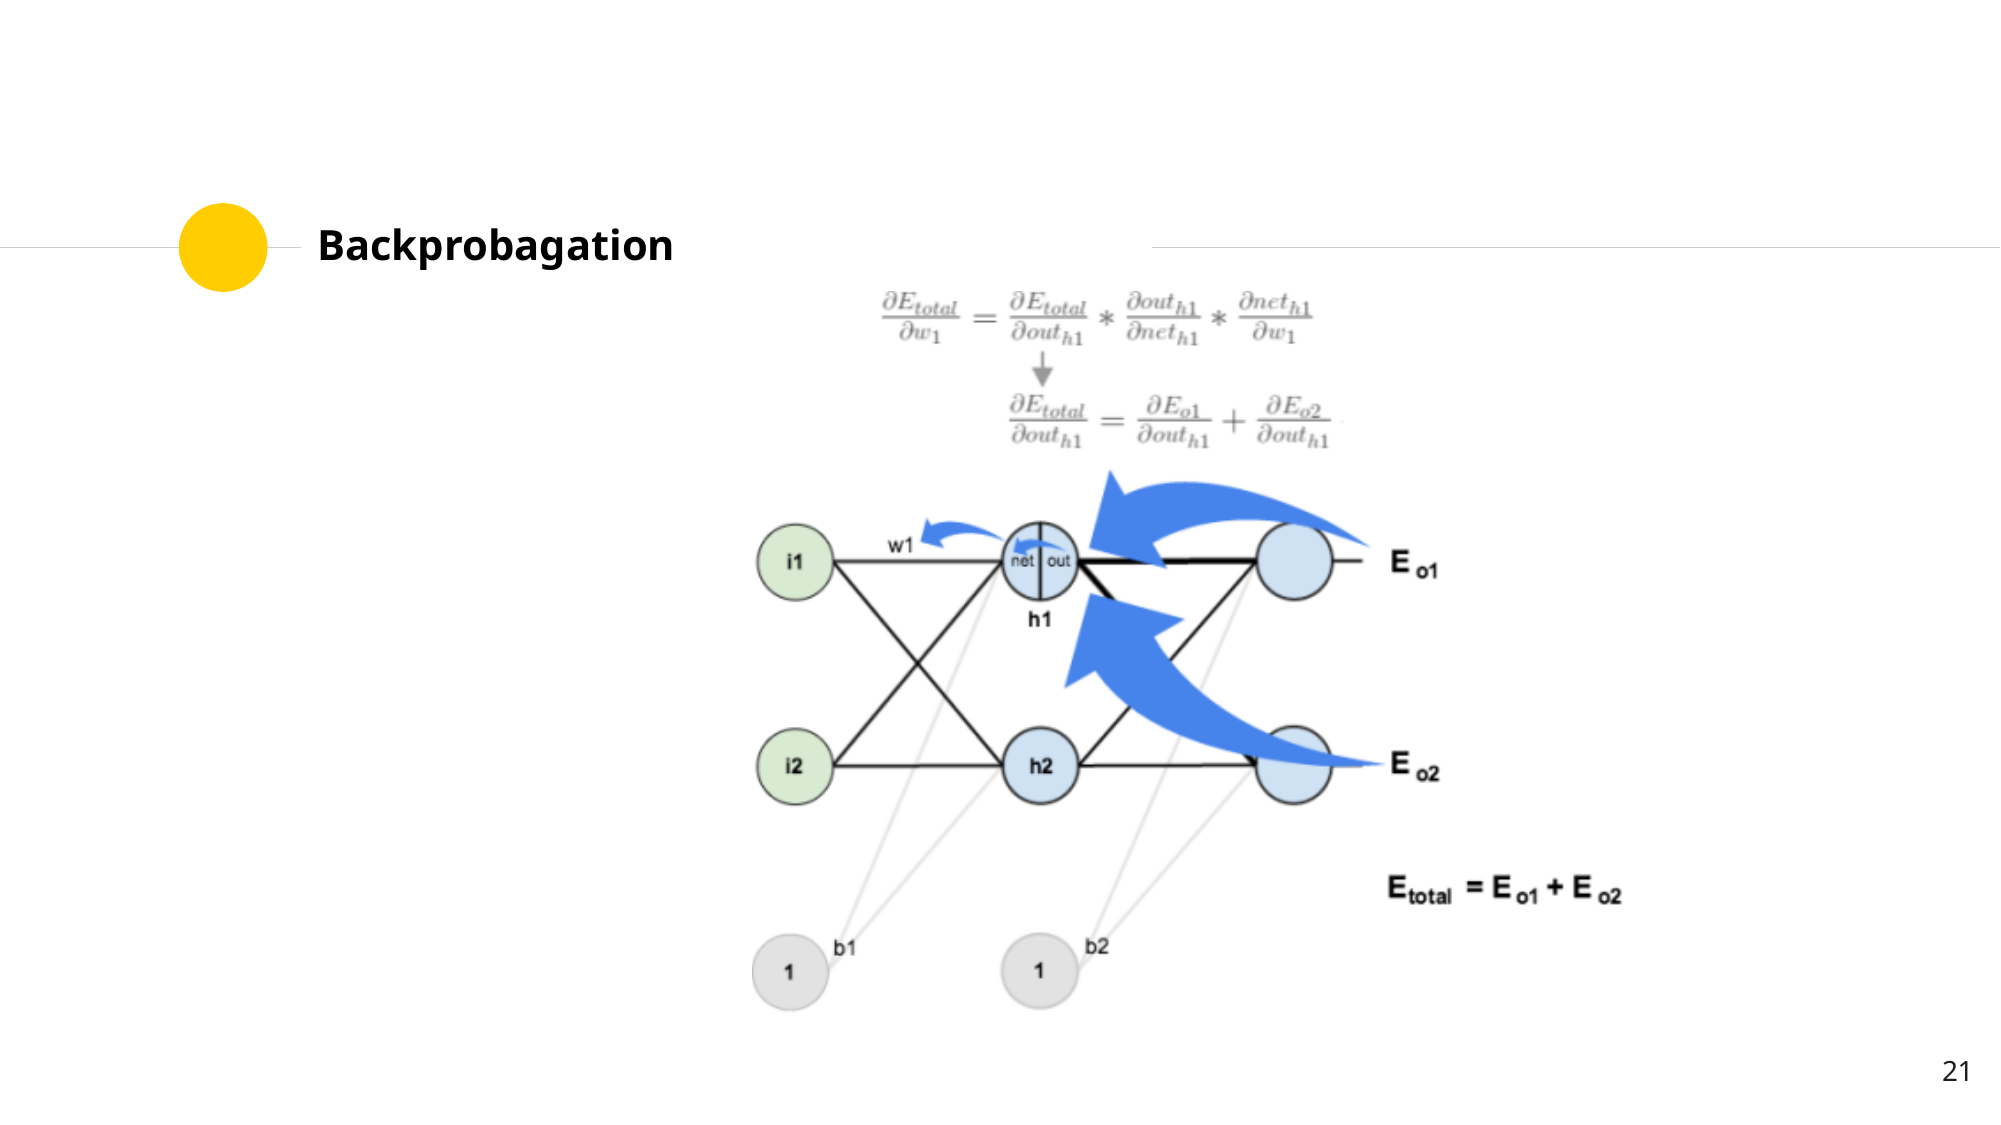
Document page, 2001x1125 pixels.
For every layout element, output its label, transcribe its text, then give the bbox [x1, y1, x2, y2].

picture [751, 291, 1680, 1040]
title Backprobagation [302, 196, 1151, 292]
slide_number 21 [1868, 1038, 1989, 1125]
